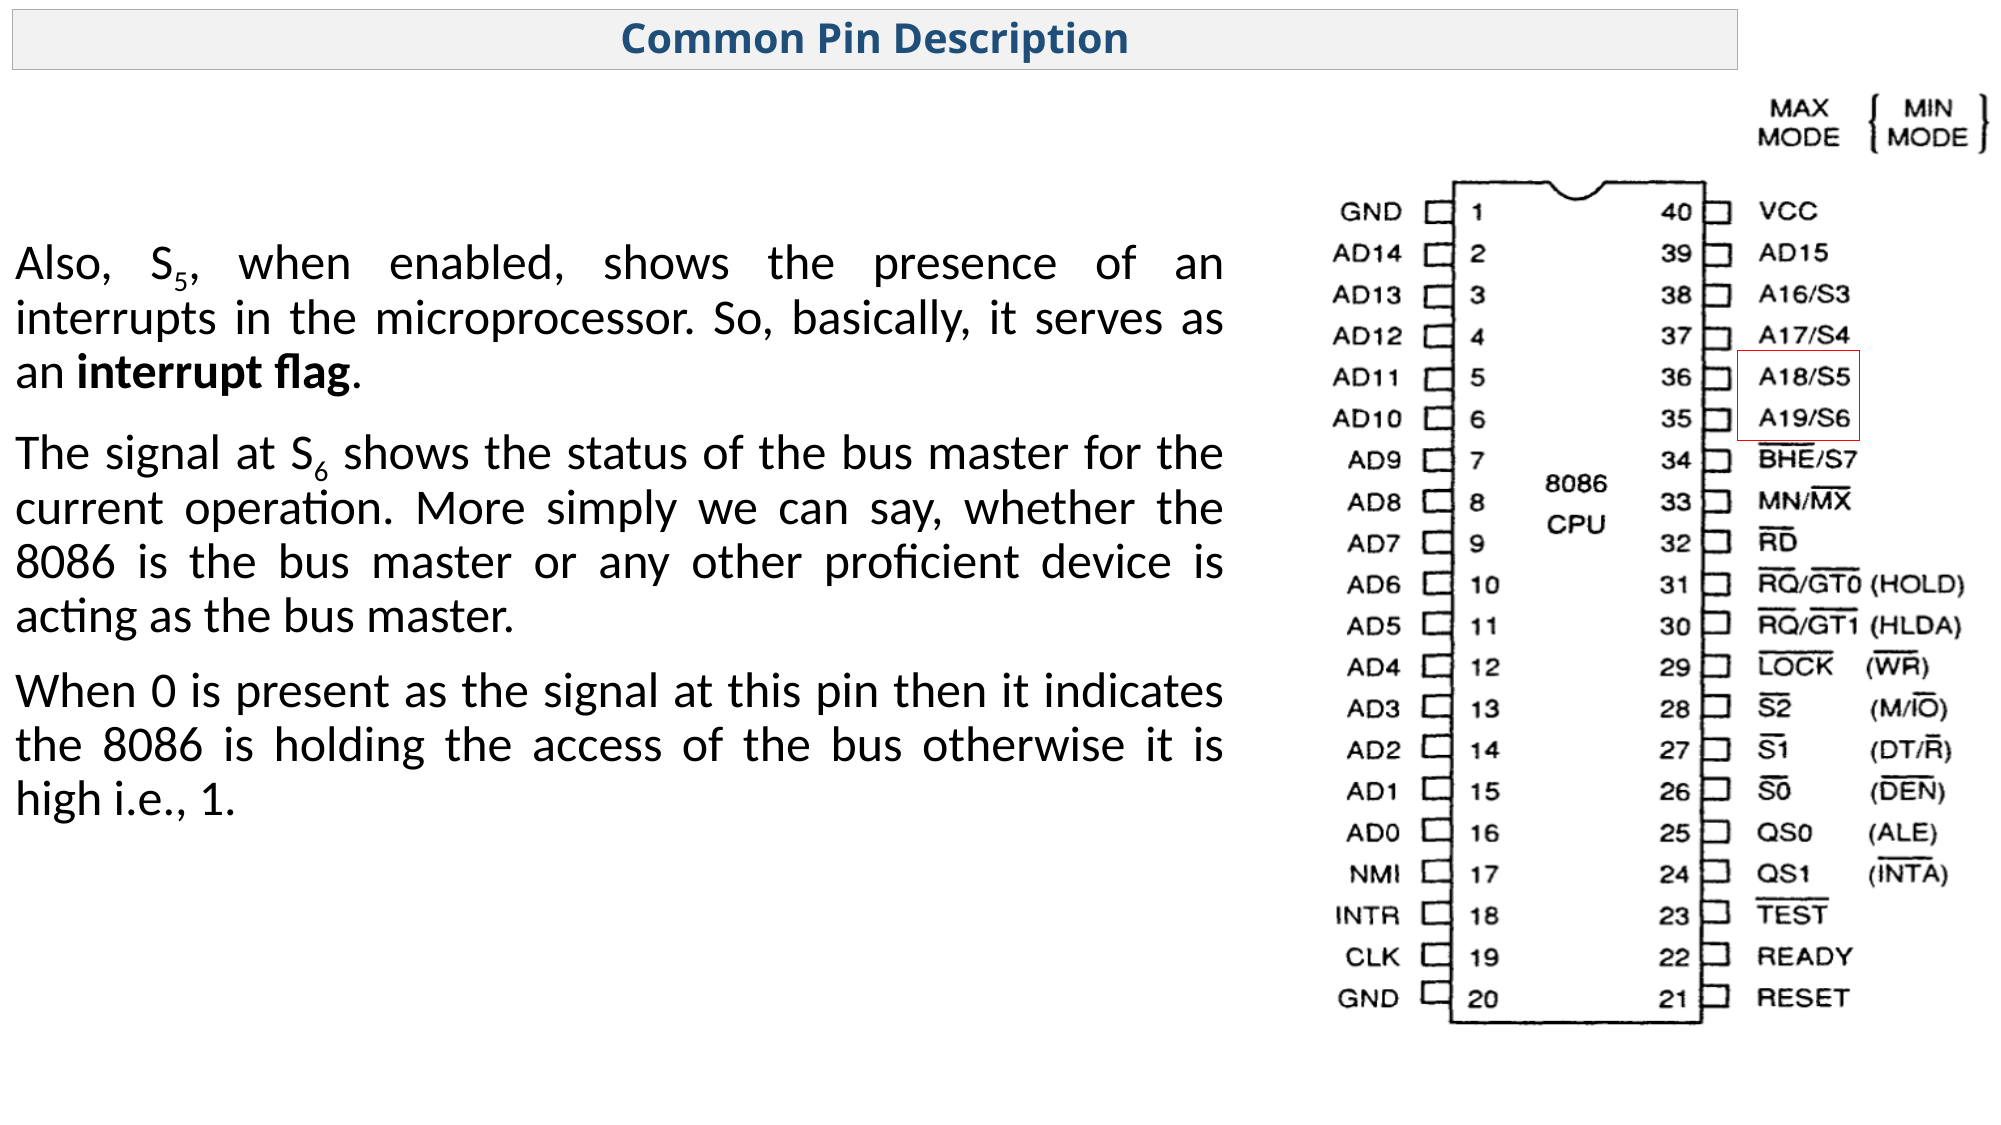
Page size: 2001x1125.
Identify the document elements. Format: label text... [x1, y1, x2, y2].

list Also, S5, when enabled, shows the presence of an interrupts in the microprocessor. So, basically, it serves as an interrupt flag. The signal at S6 shows the status of the bus master for the current operation. More simply we can say, whether the 8086 is the bus master or any other proficient device is acting as the bus master. When 0 is present as the signal at this pin then it indicates the 8086 is holding the access of the bus otherwise it is high i.e., 1. [0, 222, 1240, 1065]
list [1239, 77, 2000, 1030]
text_box Common Pin Description [12, 9, 1738, 70]
